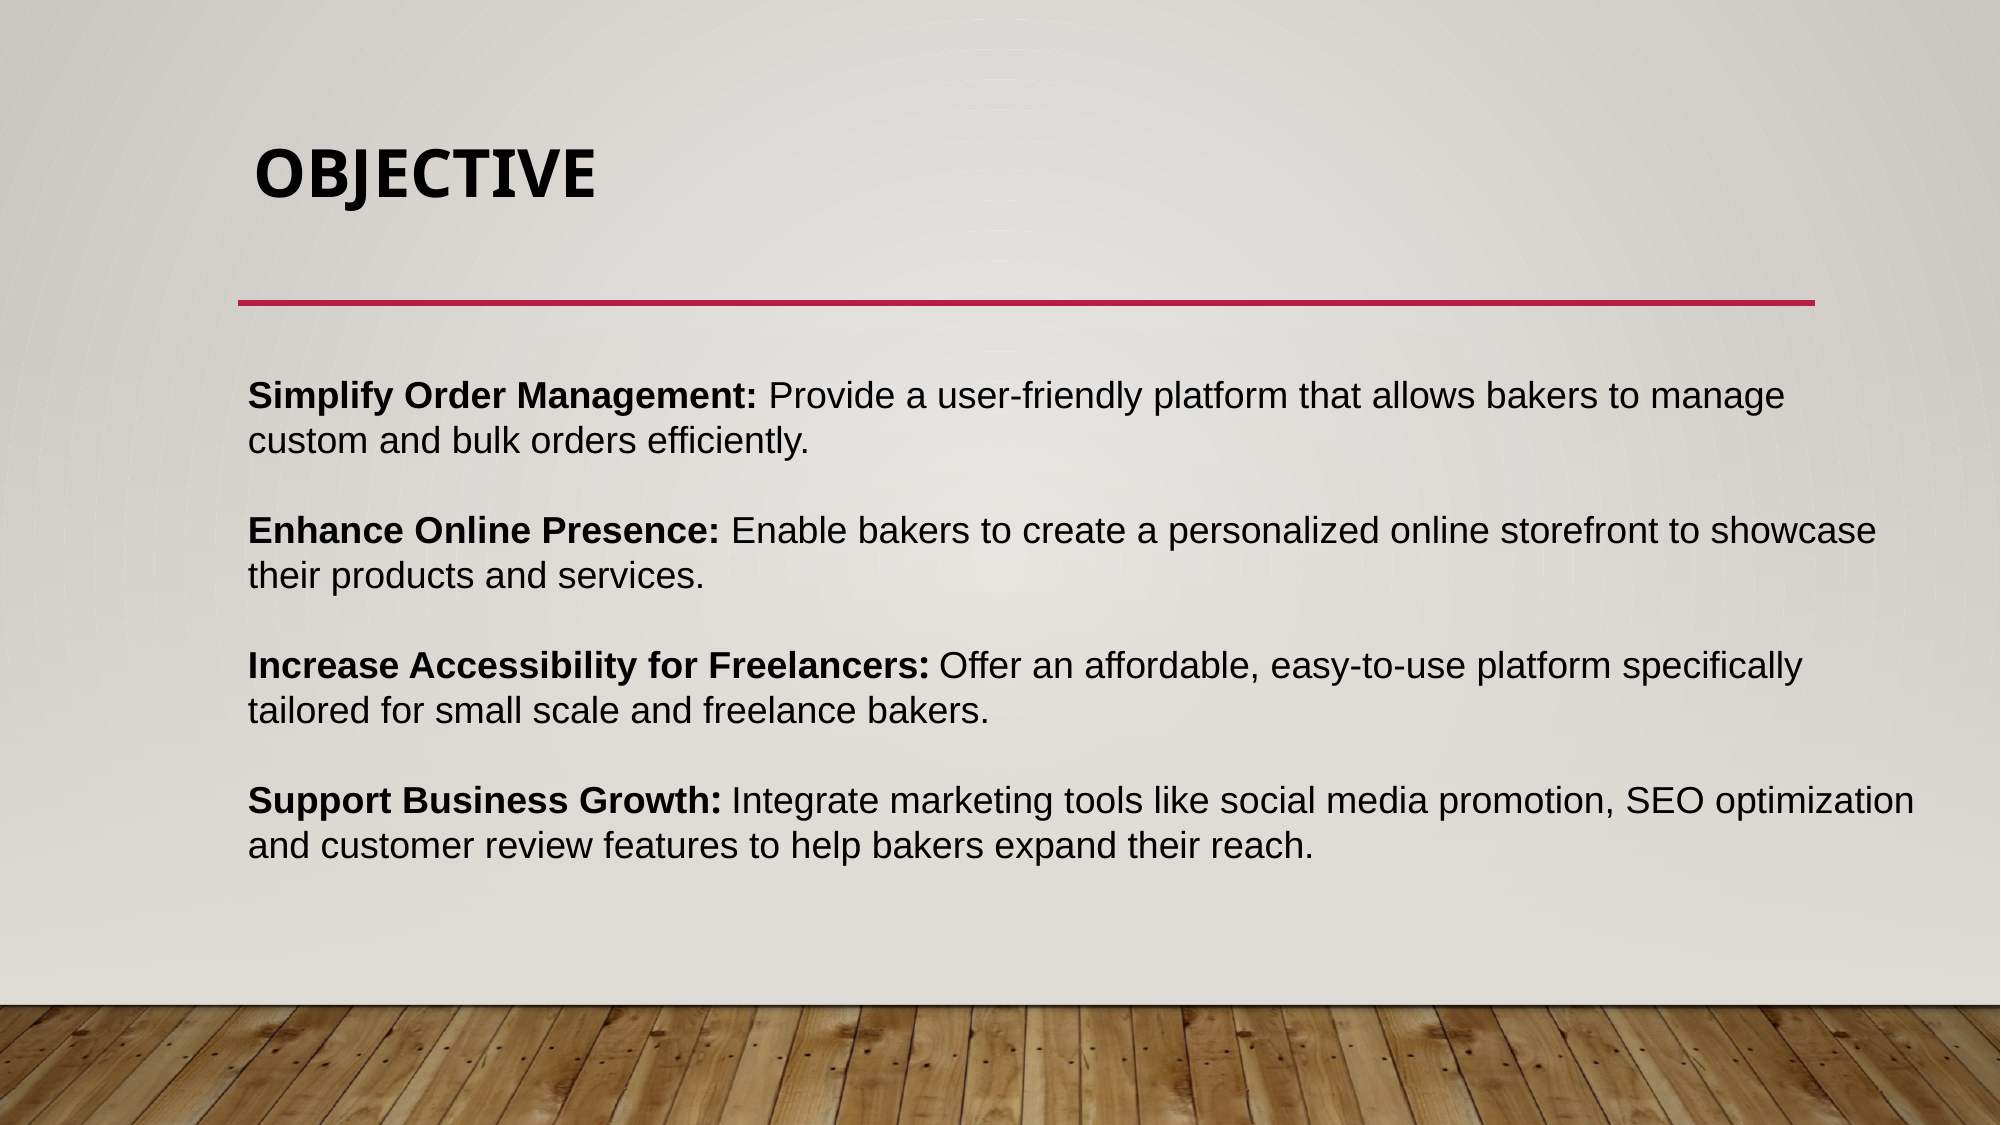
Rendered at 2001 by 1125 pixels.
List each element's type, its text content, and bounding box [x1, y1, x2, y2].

list Simplify Order Management: Provide a user-friendly platform that allows bakers to manage custom and bulk orders efficiently. Enhance Online Presence: Enable bakers to create a personalized online storefront to showcase their products and services. Increase Accessibility for Freelancers: Offer an affordable, easy-to-use platform specifically tailored for small scale and freelance bakers. Support Business Growth: Integrate marketing tools like social media promotion, SEO optimization and customer review features to help bakers expand their reach. [64, 291, 1949, 945]
picture [0, 1005, 2000, 1125]
title OBJECTIVE [238, 131, 1814, 291]
